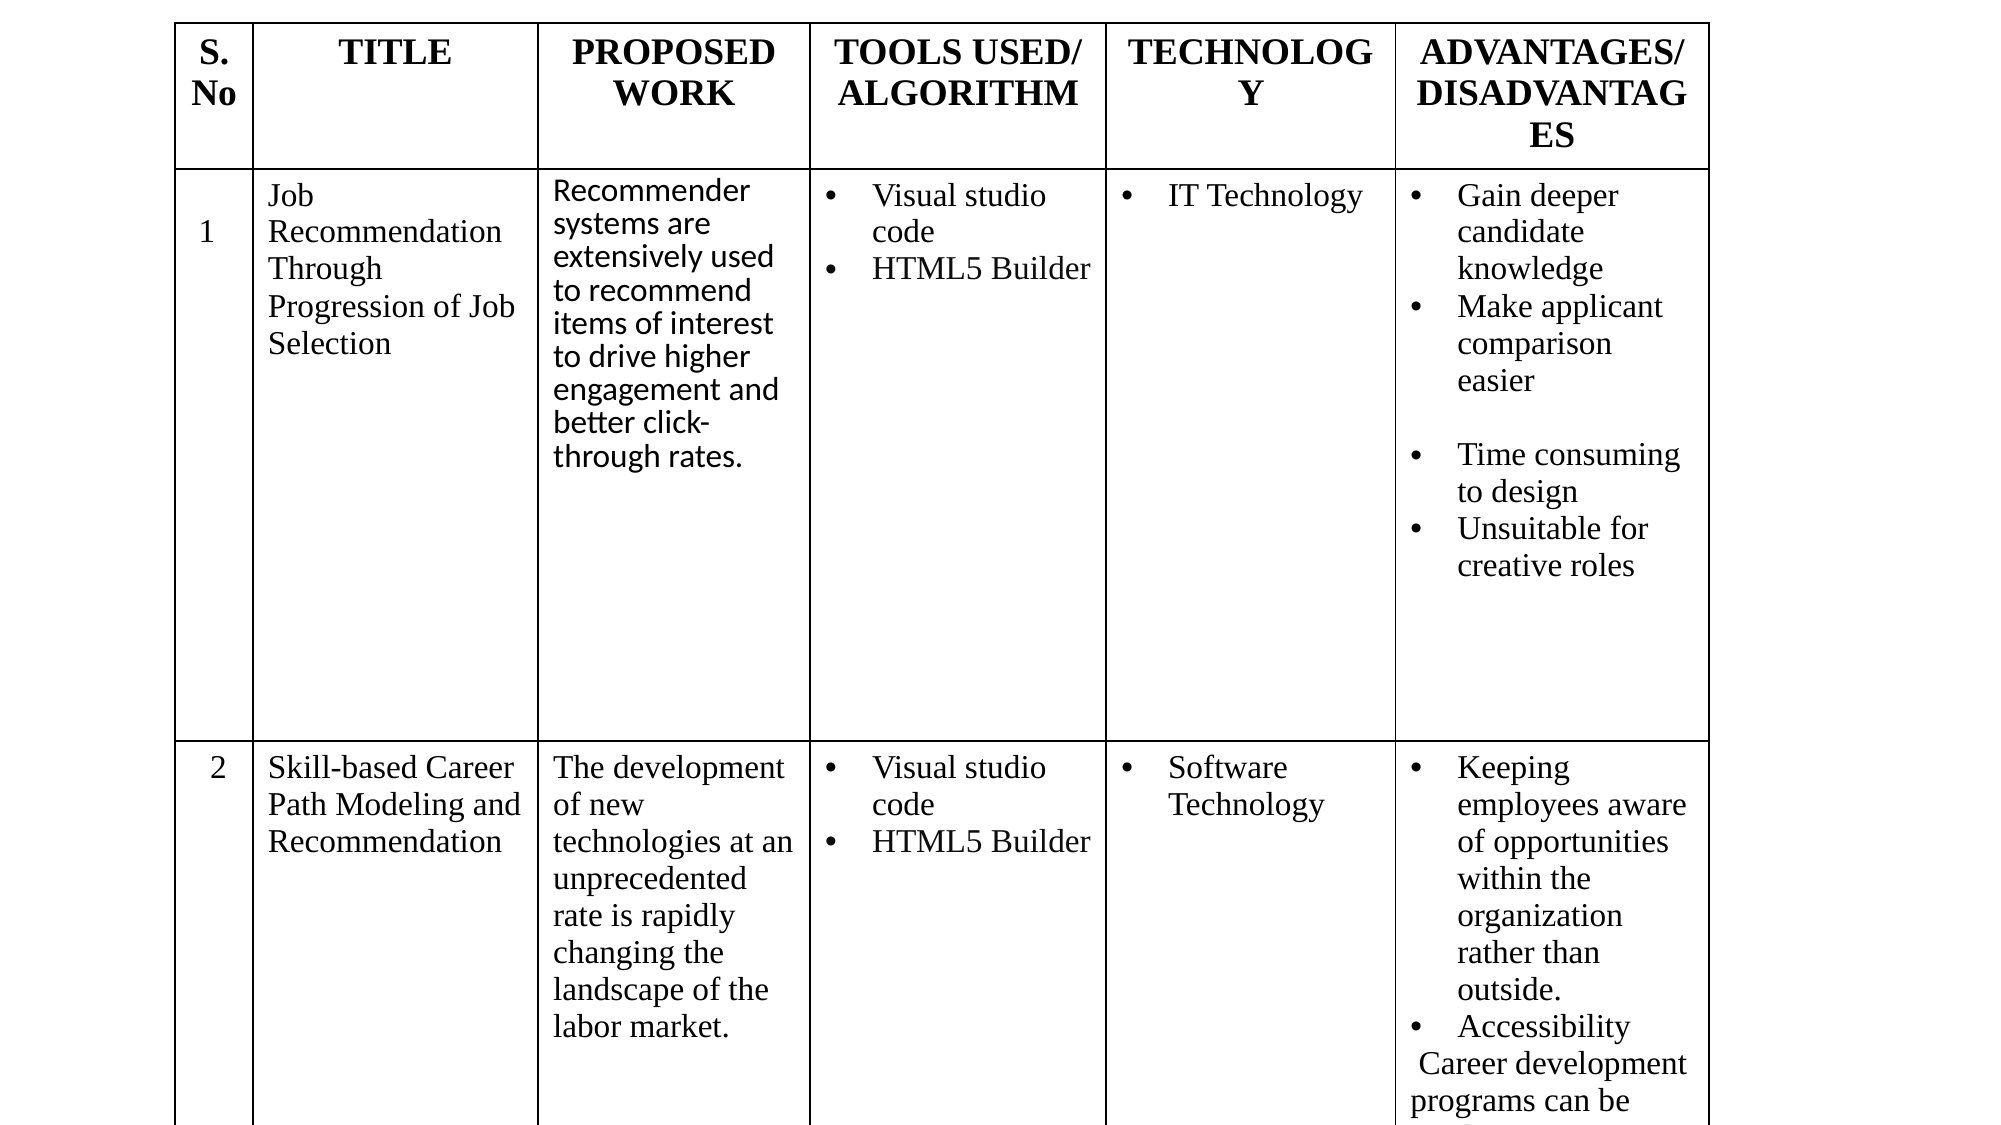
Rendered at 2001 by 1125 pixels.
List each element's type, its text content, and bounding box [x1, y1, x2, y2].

table_cell Keeping employees aware of opportunities within the organization rather than outside. Accessibility Career development programs can be costly. [1396, 742, 1708, 1125]
table_header TOOLS USED/ ALGORITHM [811, 24, 1105, 168]
table_cell Skill-based Career Path Modeling and Recommendation [254, 742, 537, 1125]
table_header S.No [176, 24, 252, 168]
table_cell Gain deeper candidate knowledge Make applicant comparison easier Time consuming to design Unsuitable for creative roles [1396, 170, 1708, 740]
table_cell Visual studio code HTML5 Builder [811, 742, 1105, 1125]
table_header TITLE [254, 24, 537, 168]
table_cell Recommender systems are extensively used to recommend items of interest to drive higher engagement and better click-through rates. [539, 170, 809, 740]
table_header ADVANTAGES/ DISADVANTAGES [1396, 24, 1708, 168]
table_cell 2 [176, 742, 252, 1125]
table_cell IT Technology [1107, 170, 1395, 740]
table_cell Job Recommendation Through Progression of Job Selection [254, 170, 537, 740]
table_cell Visual studio code HTML5 Builder [811, 170, 1105, 740]
table_cell The development of new technologies at an unprecedented rate is rapidly changing the landscape of the labor market. [539, 742, 809, 1125]
table_header PROPOSED WORK [539, 24, 809, 168]
table_cell Software Technology [1107, 742, 1395, 1125]
table_header TECHNOLOGY [1107, 24, 1395, 168]
table_cell 1 [176, 170, 252, 740]
